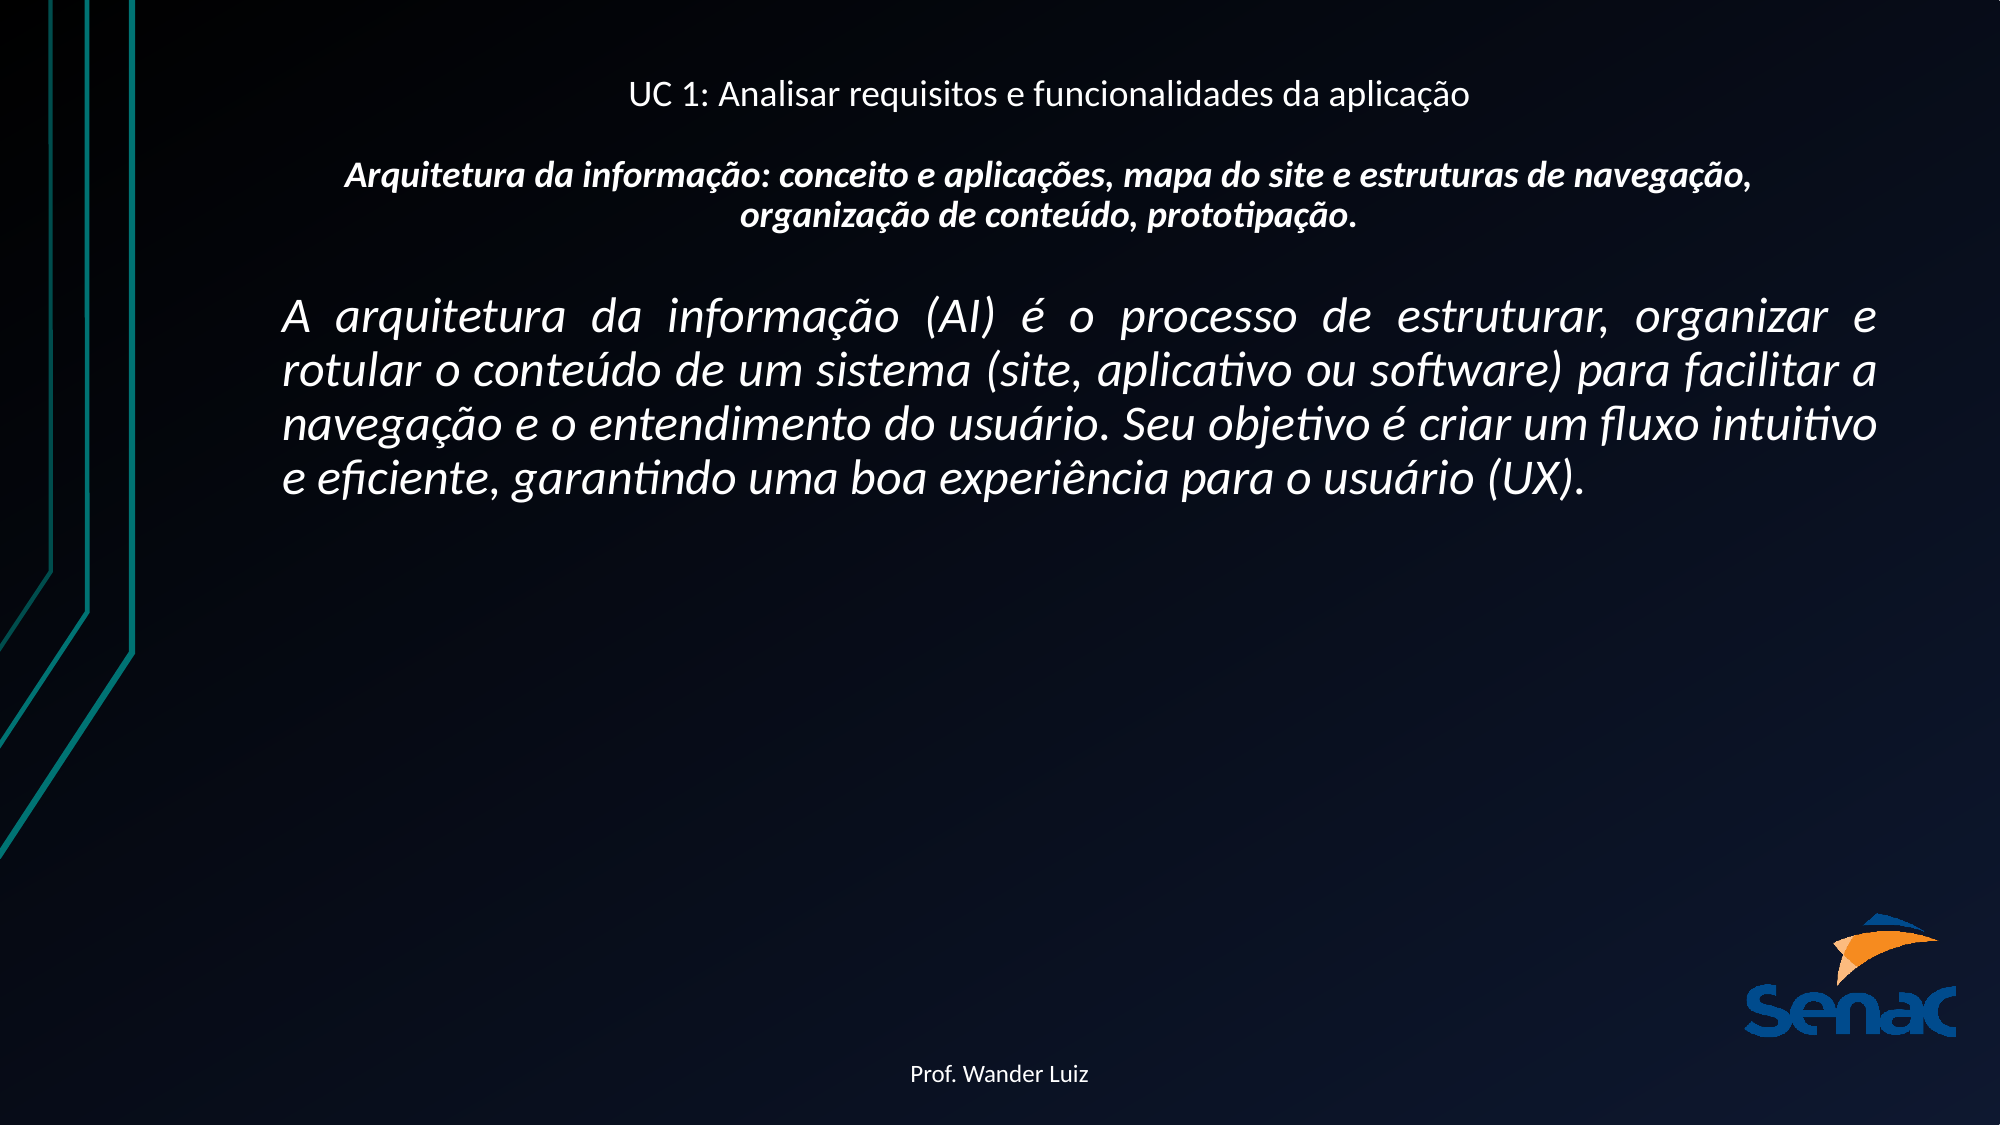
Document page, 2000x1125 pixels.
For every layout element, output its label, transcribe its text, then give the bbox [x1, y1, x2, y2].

title UC 1: Analisar requisitos e funcionalidades da aplicação Arquitetura da informação: conceito e aplicações, mapa do site e estruturas de navegação, organização de conteúdo, prototipação. [199, 45, 1900, 246]
footer Prof. Wander Luiz [566, 1042, 1433, 1103]
picture [1699, 824, 2000, 1125]
list A arquitetura da informação (AI) é o processo de estruturar, organizar e rotular o conteúdo de um sistema (site, aplicativo ou software) para facilitar a navegação e o entendimento do usuário. Seu objetivo é criar um fluxo intuitivo e eficiente, garantindo uma boa experiência para o usuário (UX). [199, 279, 1900, 1012]
